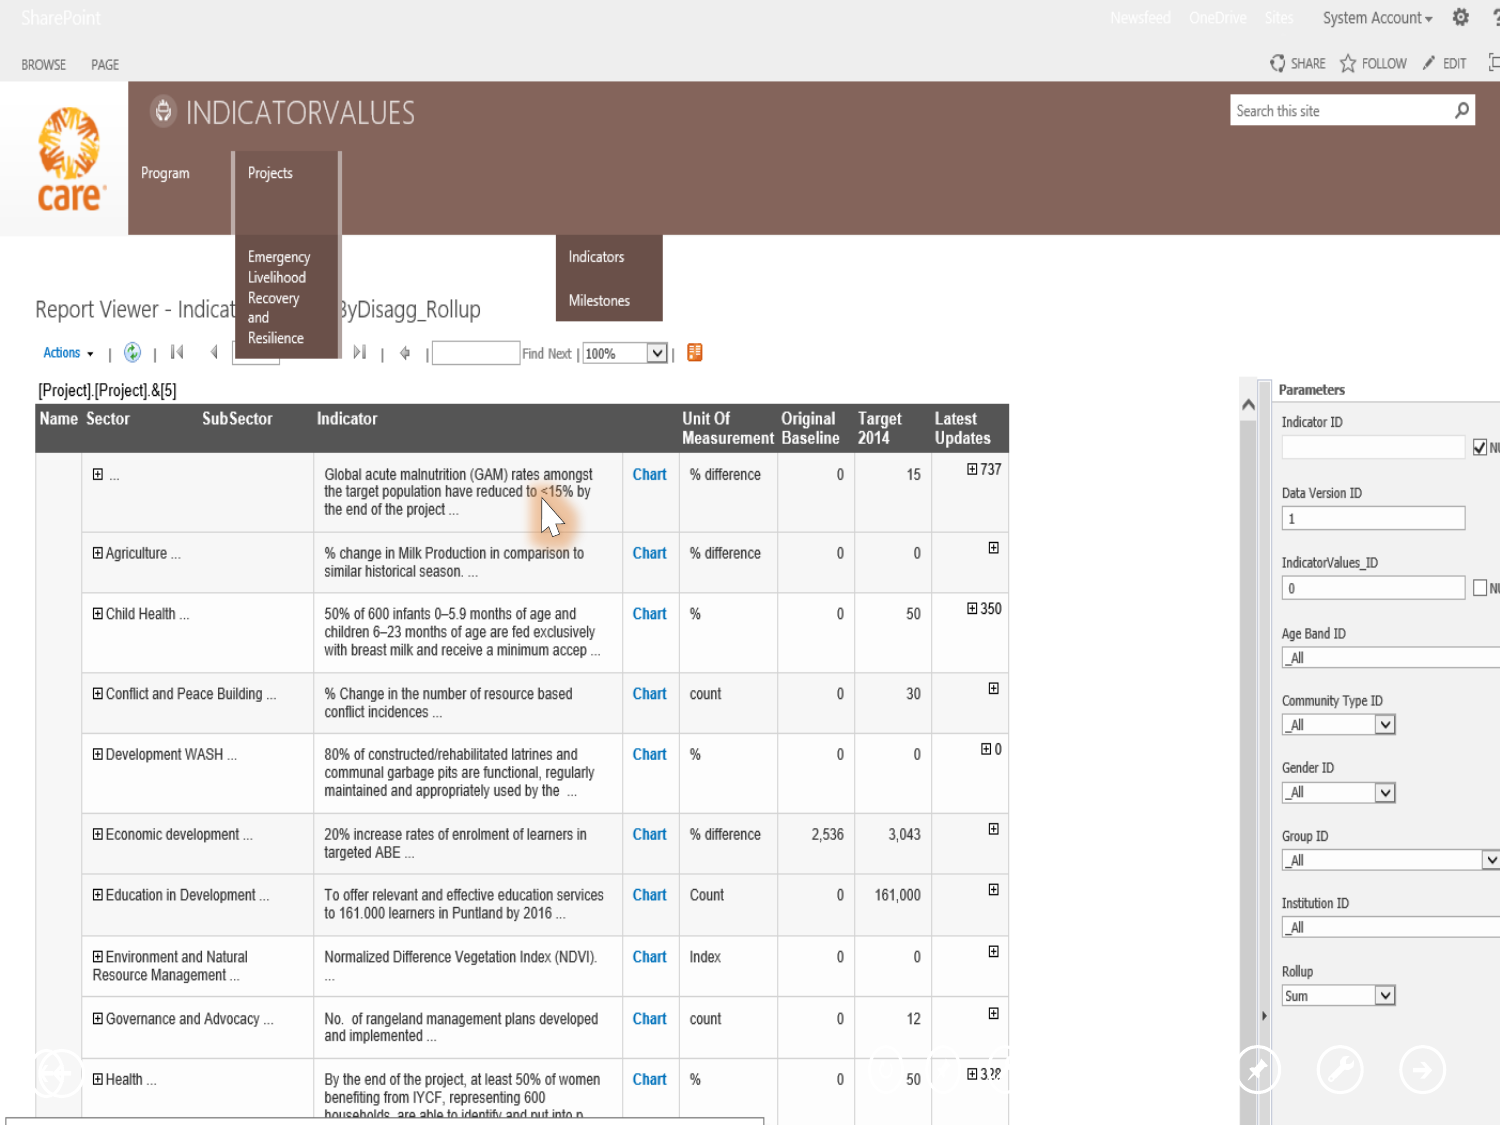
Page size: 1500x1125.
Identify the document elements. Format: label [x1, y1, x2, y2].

picture [0, 0, 1500, 1125]
text_box [540, 494, 568, 539]
